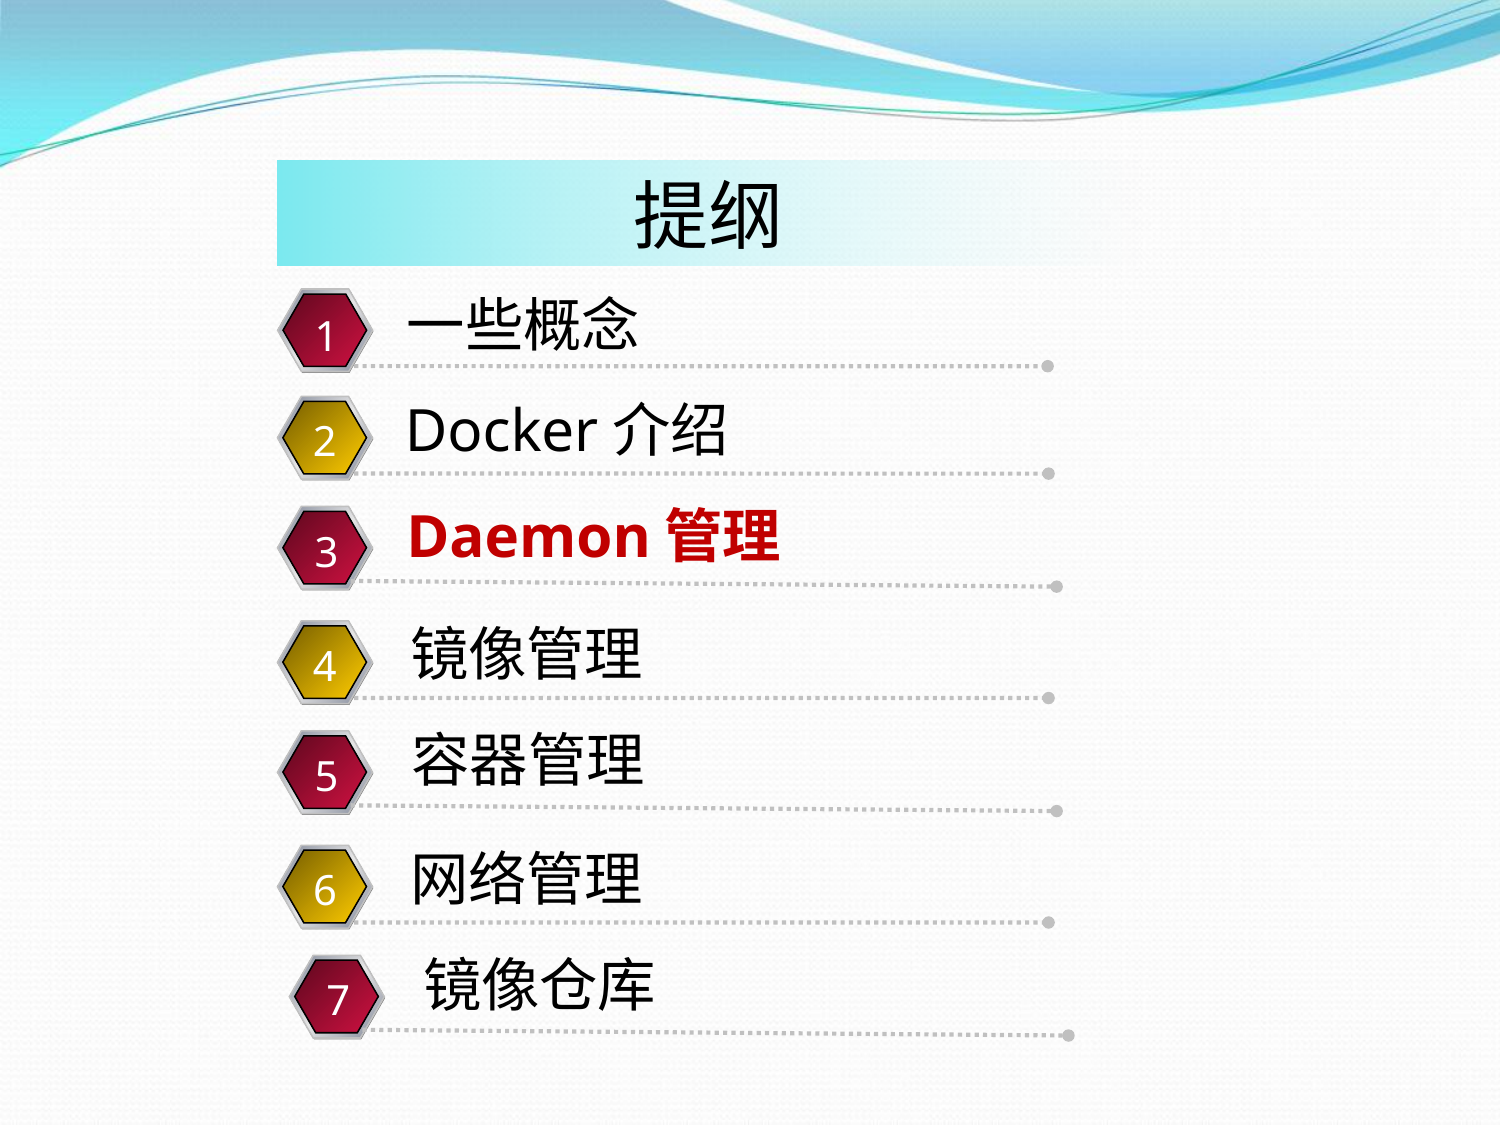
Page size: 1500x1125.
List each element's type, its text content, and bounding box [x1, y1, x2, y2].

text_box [277, 715, 1057, 816]
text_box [288, 940, 1069, 1040]
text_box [277, 491, 1057, 591]
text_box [277, 609, 1049, 706]
picture [0, 0, 1500, 1125]
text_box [277, 833, 1049, 930]
text_box 提纲 [277, 160, 1140, 266]
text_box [277, 280, 1048, 374]
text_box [277, 385, 1049, 481]
